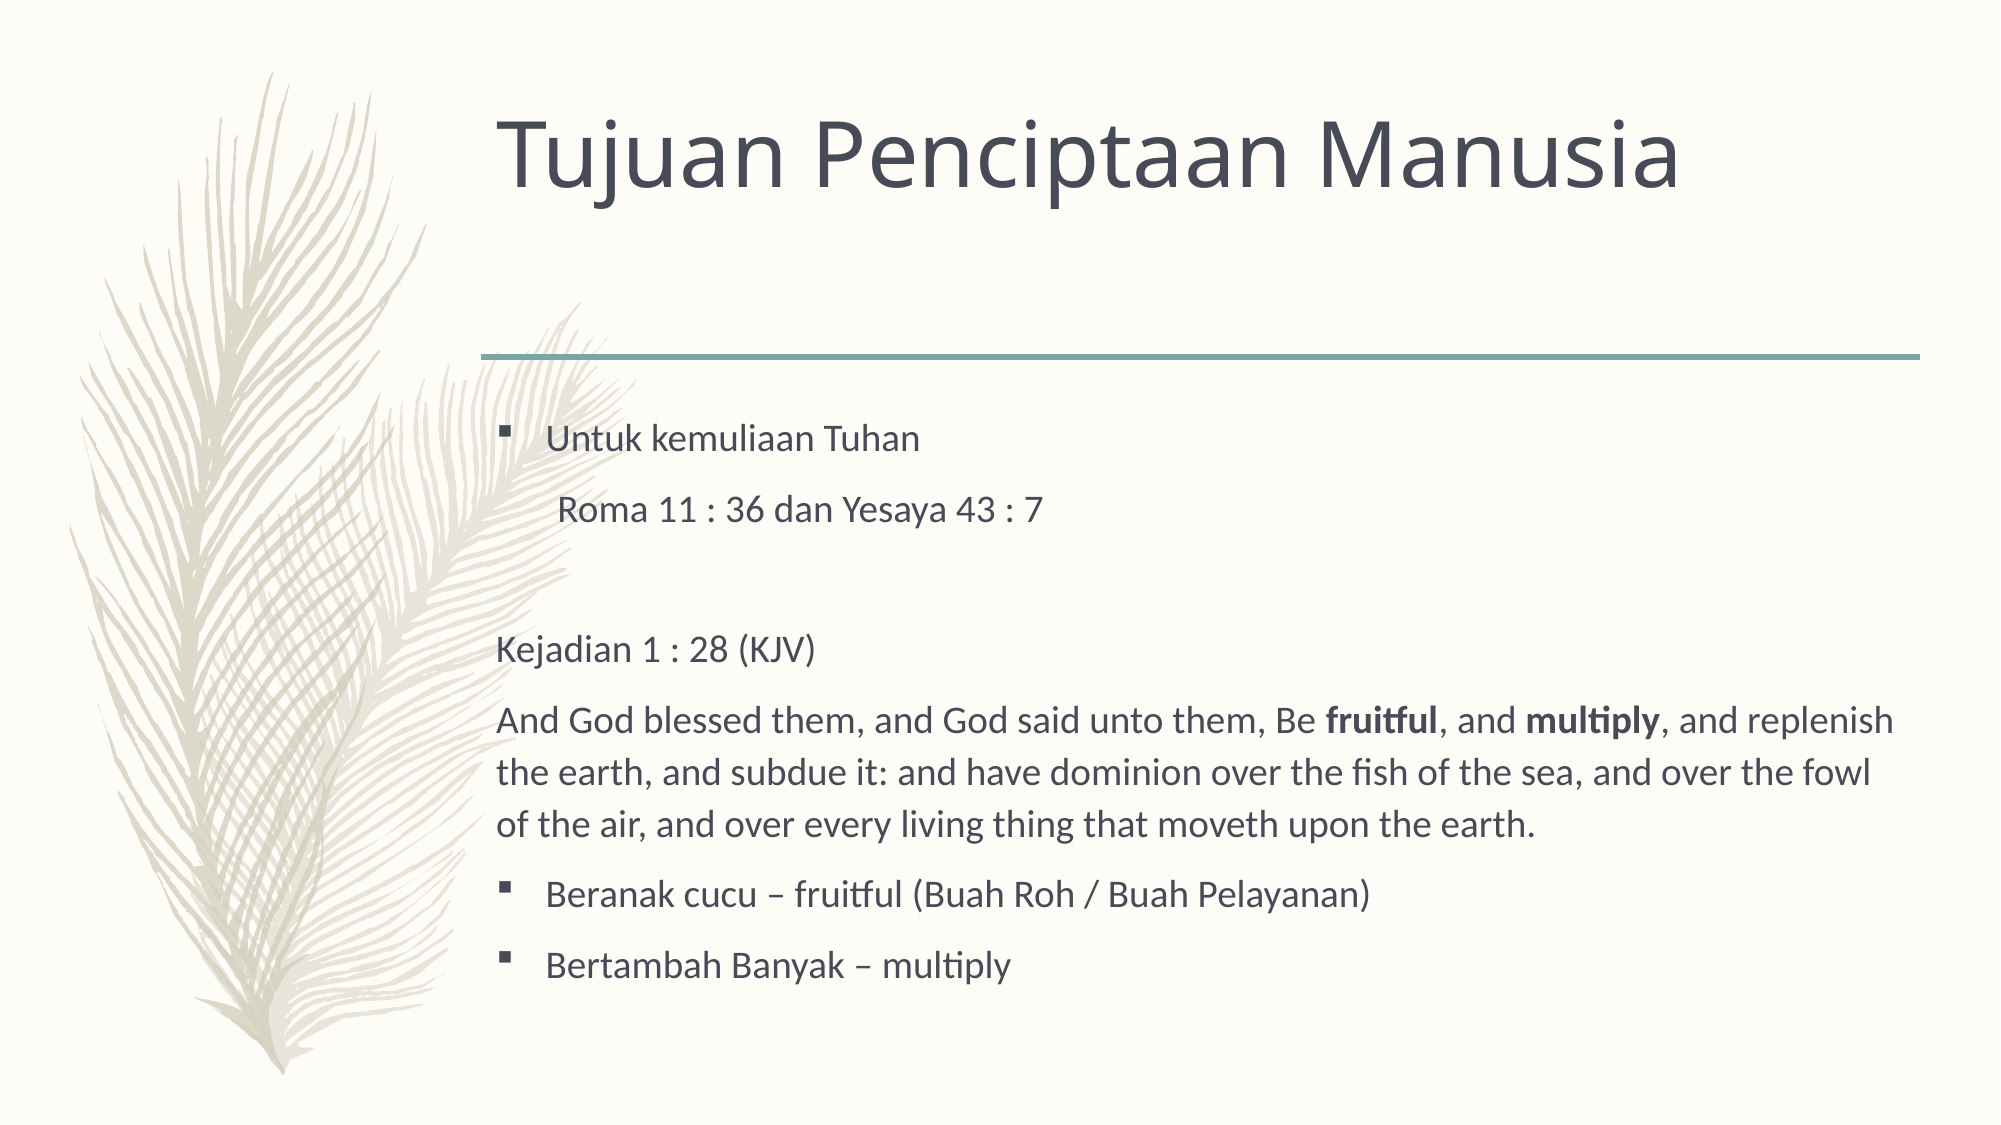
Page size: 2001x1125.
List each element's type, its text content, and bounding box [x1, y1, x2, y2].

list Untuk kemuliaan Tuhan Roma 11 : 36 dan Yesaya 43 : 7 Kejadian 1 : 28 (KJV) And God blessed them, and God said unto them, Be fruitful, and multiply, and replenish the earth, and subdue it: and have dominion over the fish of the sea, and over the fowl of the air, and over every living thing that moveth upon the earth. Beranak cucu – fruitful (Buah Roh / Buah Pelayanan) Bertambah Banyak – multiply [481, 399, 1920, 999]
title Tujuan Penciptaan Manusia [481, 93, 1920, 350]
